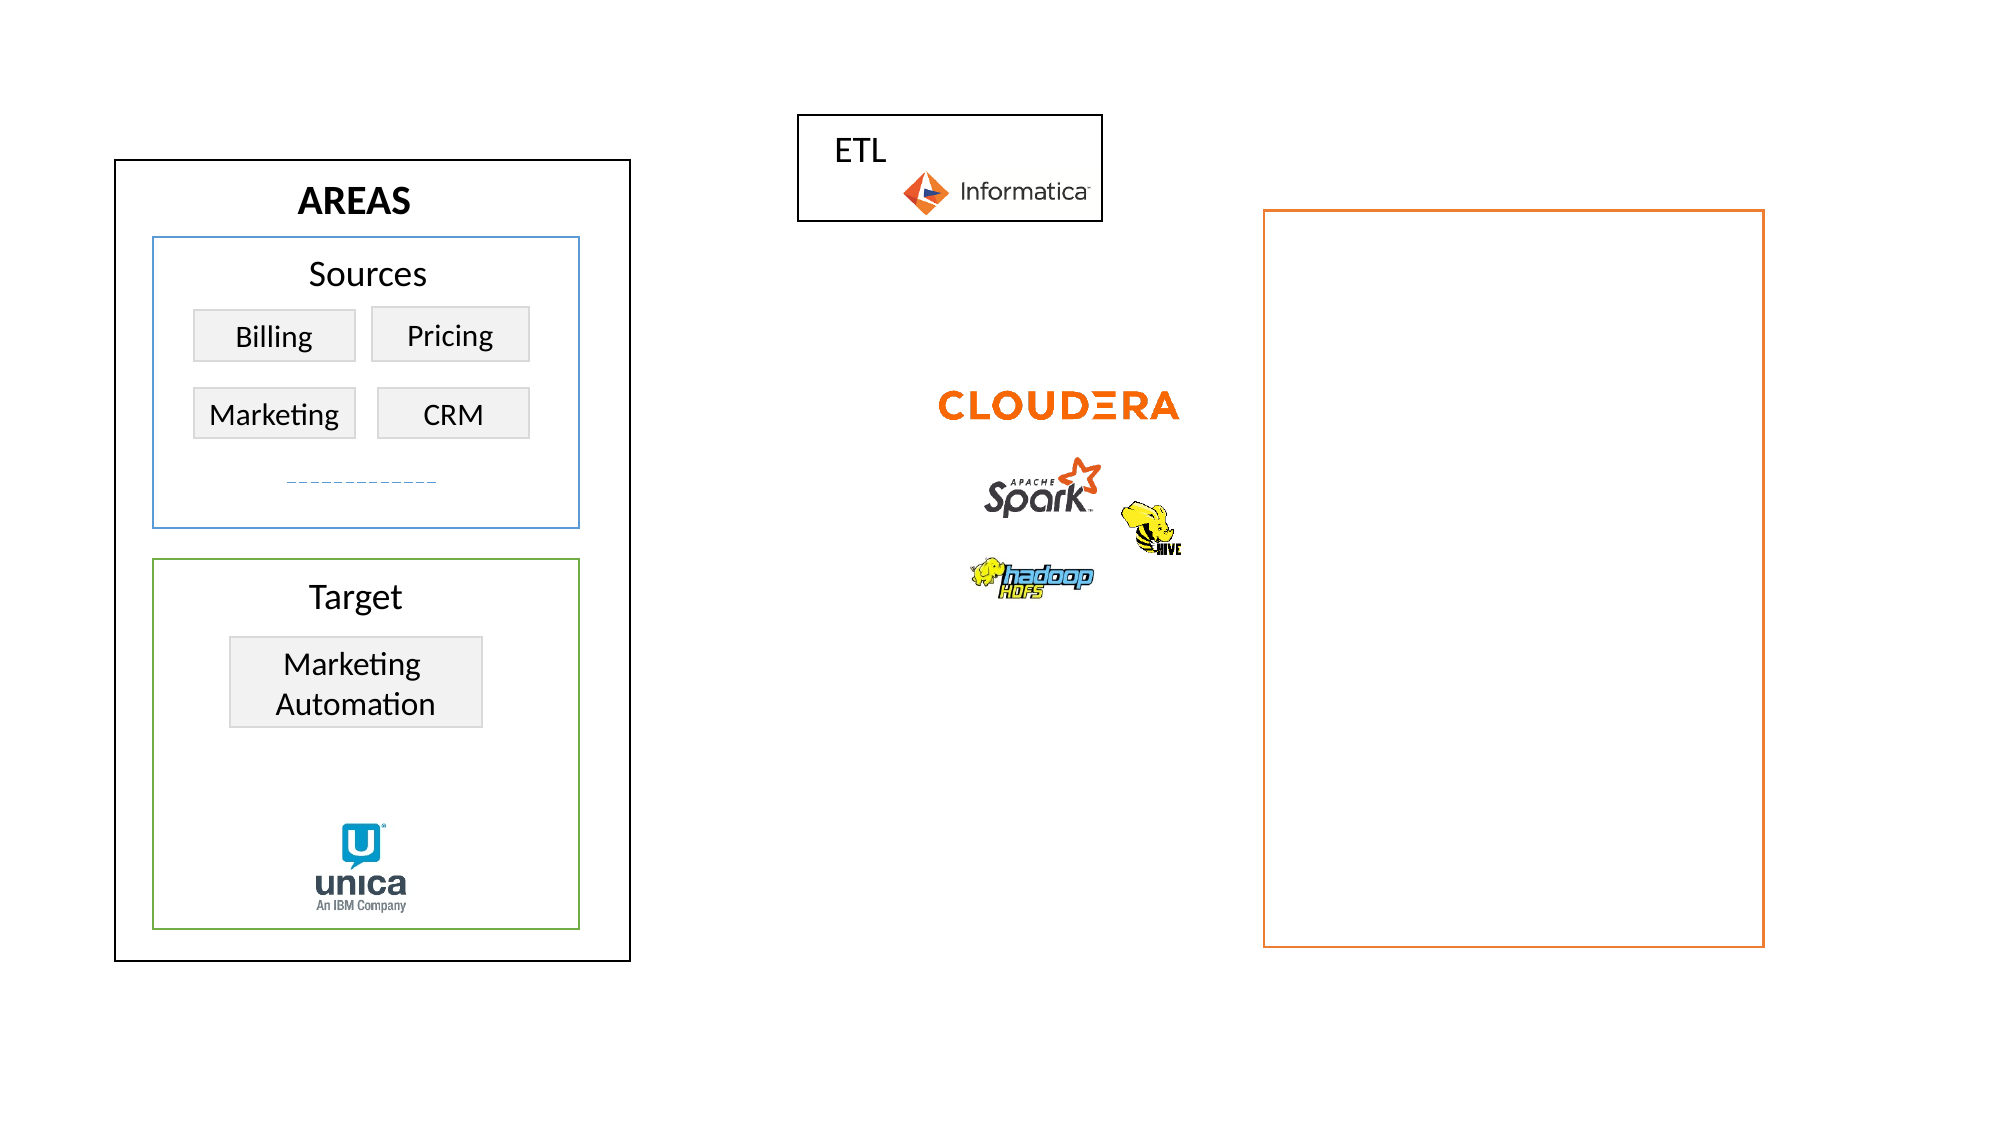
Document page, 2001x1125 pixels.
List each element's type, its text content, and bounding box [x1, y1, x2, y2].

picture [984, 457, 1101, 518]
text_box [152, 559, 579, 930]
picture [969, 555, 1095, 602]
picture [1121, 501, 1181, 556]
picture [934, 382, 1182, 426]
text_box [152, 237, 579, 529]
text_box [1263, 209, 1765, 948]
picture [310, 817, 414, 915]
text_box [114, 159, 631, 962]
text_box AREAS [282, 165, 427, 231]
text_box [798, 115, 1103, 222]
